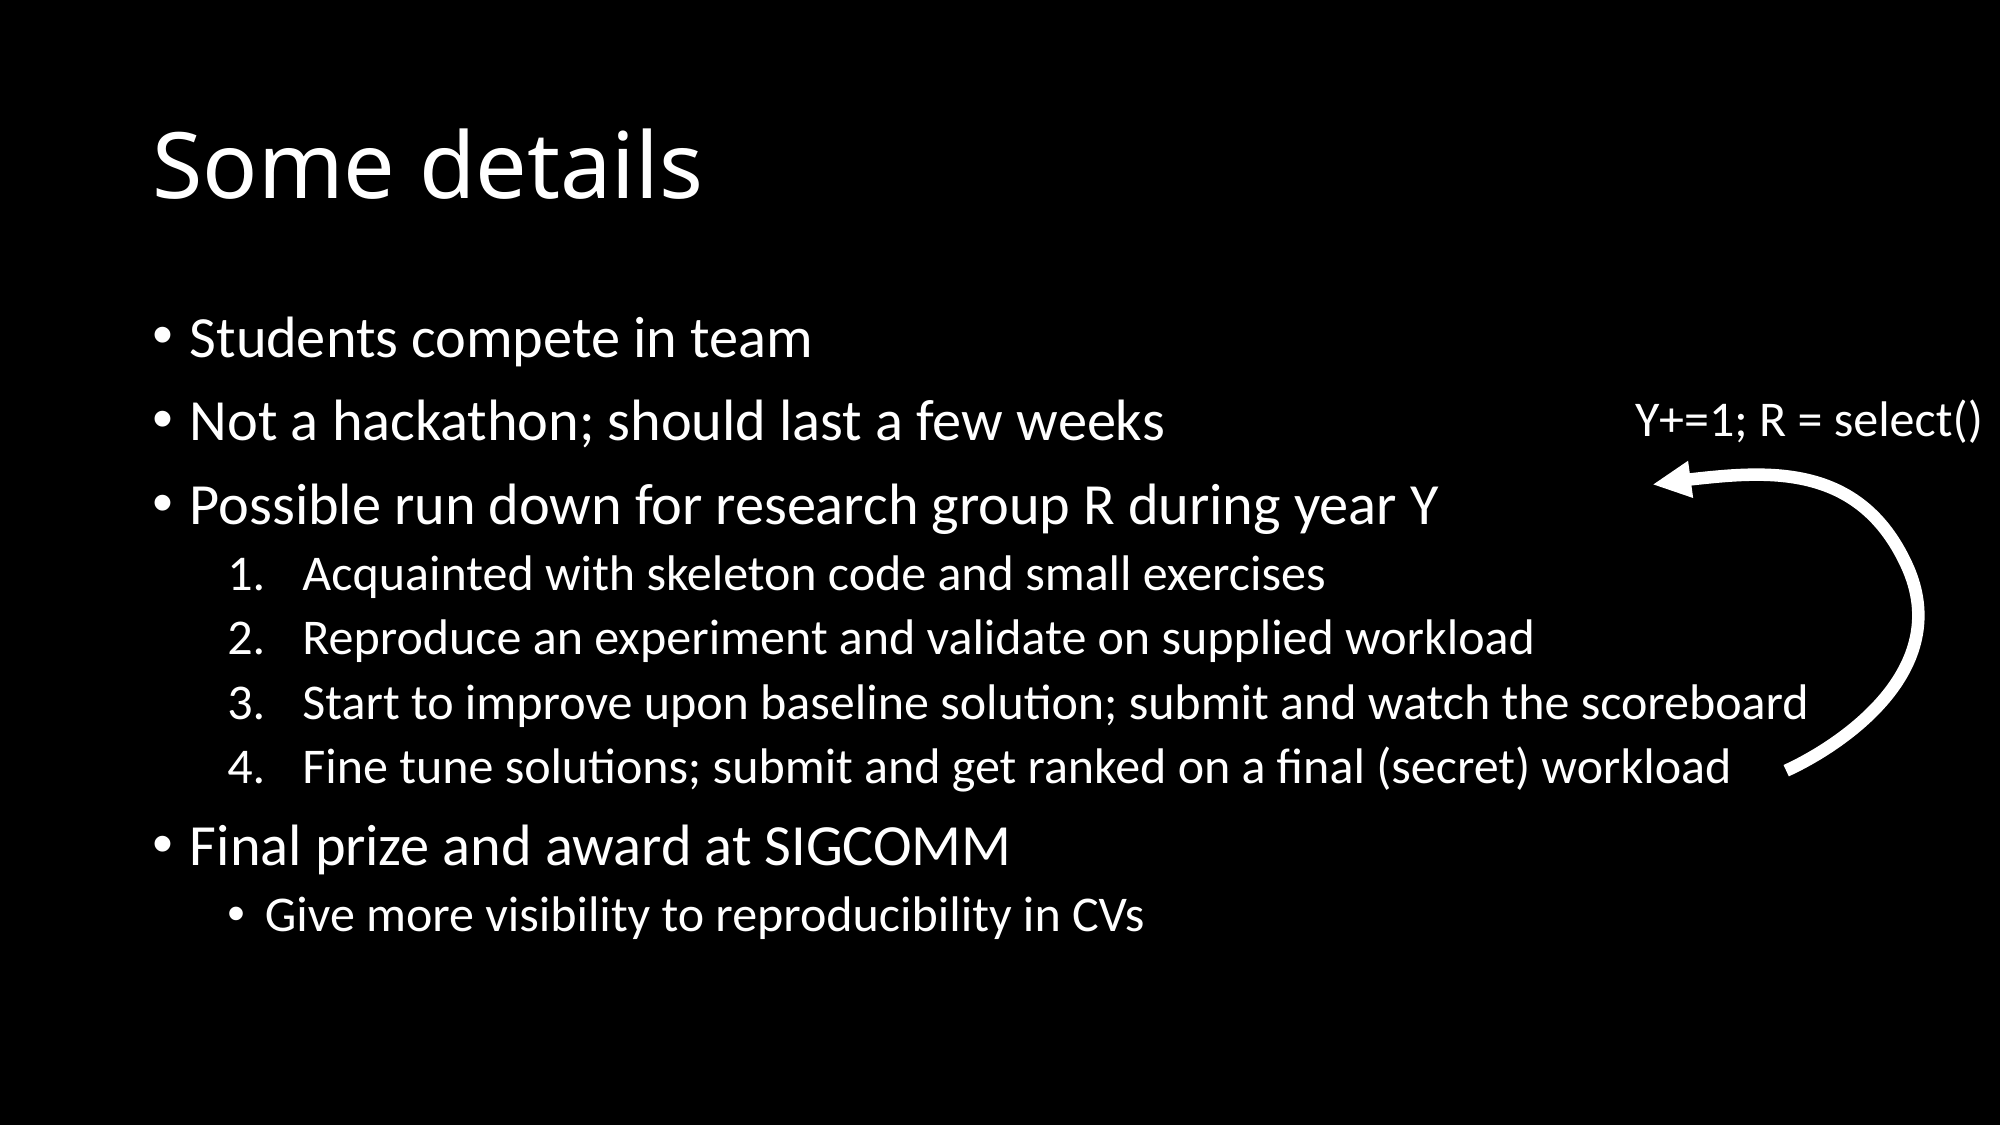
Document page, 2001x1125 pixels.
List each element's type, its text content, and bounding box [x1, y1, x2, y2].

title Some details [137, 59, 1863, 278]
text_box [1653, 474, 1920, 772]
list Students compete in team Not a hackathon; should last a few weeks Possible run down for research group R during year Y Acquainted with skeleton code and small exercises Reproduce an experiment and validate on supplied workload Start to improve upon baseline solution; submit and watch the scoreboard Fine tune solutions; submit and get ranked on a final (secret) workload Final prize and award at SIGCOMM Give more visibility to reproducibility in CVs [137, 299, 1863, 1014]
text_box Y+=1; R = select() [1620, 378, 1999, 454]
